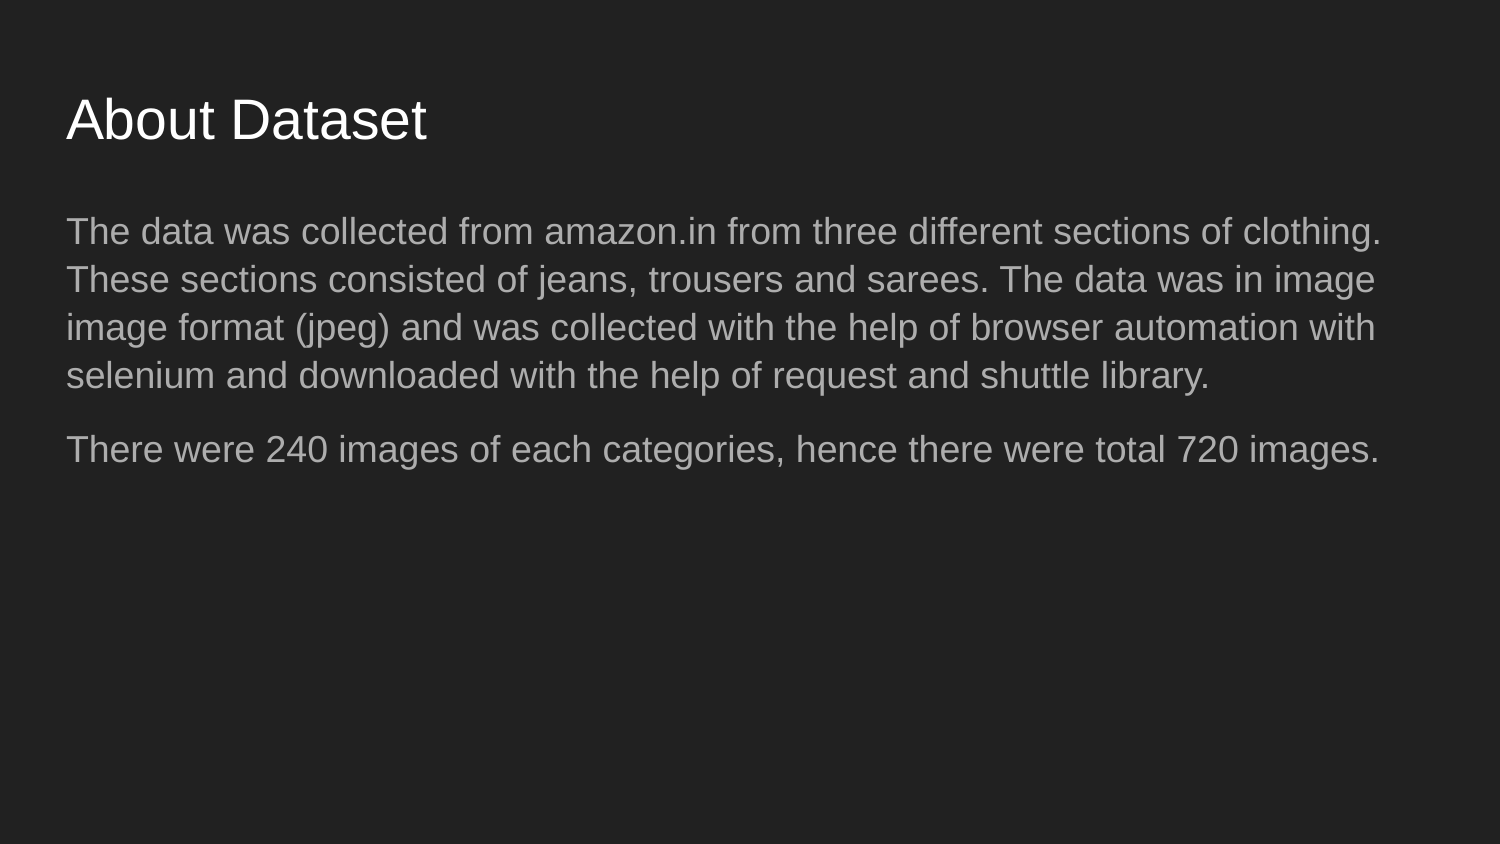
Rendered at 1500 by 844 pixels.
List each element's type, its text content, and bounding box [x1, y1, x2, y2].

list The data was collected from amazon.in from three different sections of clothing. These sections consisted of jeans, trousers and sarees. The data was in image image format (jpeg) and was collected with the help of browser automation with selenium and downloaded with the help of request and shuttle library. There were 240 images of each categories, hence there were total 720 images. [51, 189, 1449, 750]
title About Dataset [51, 72, 1449, 167]
